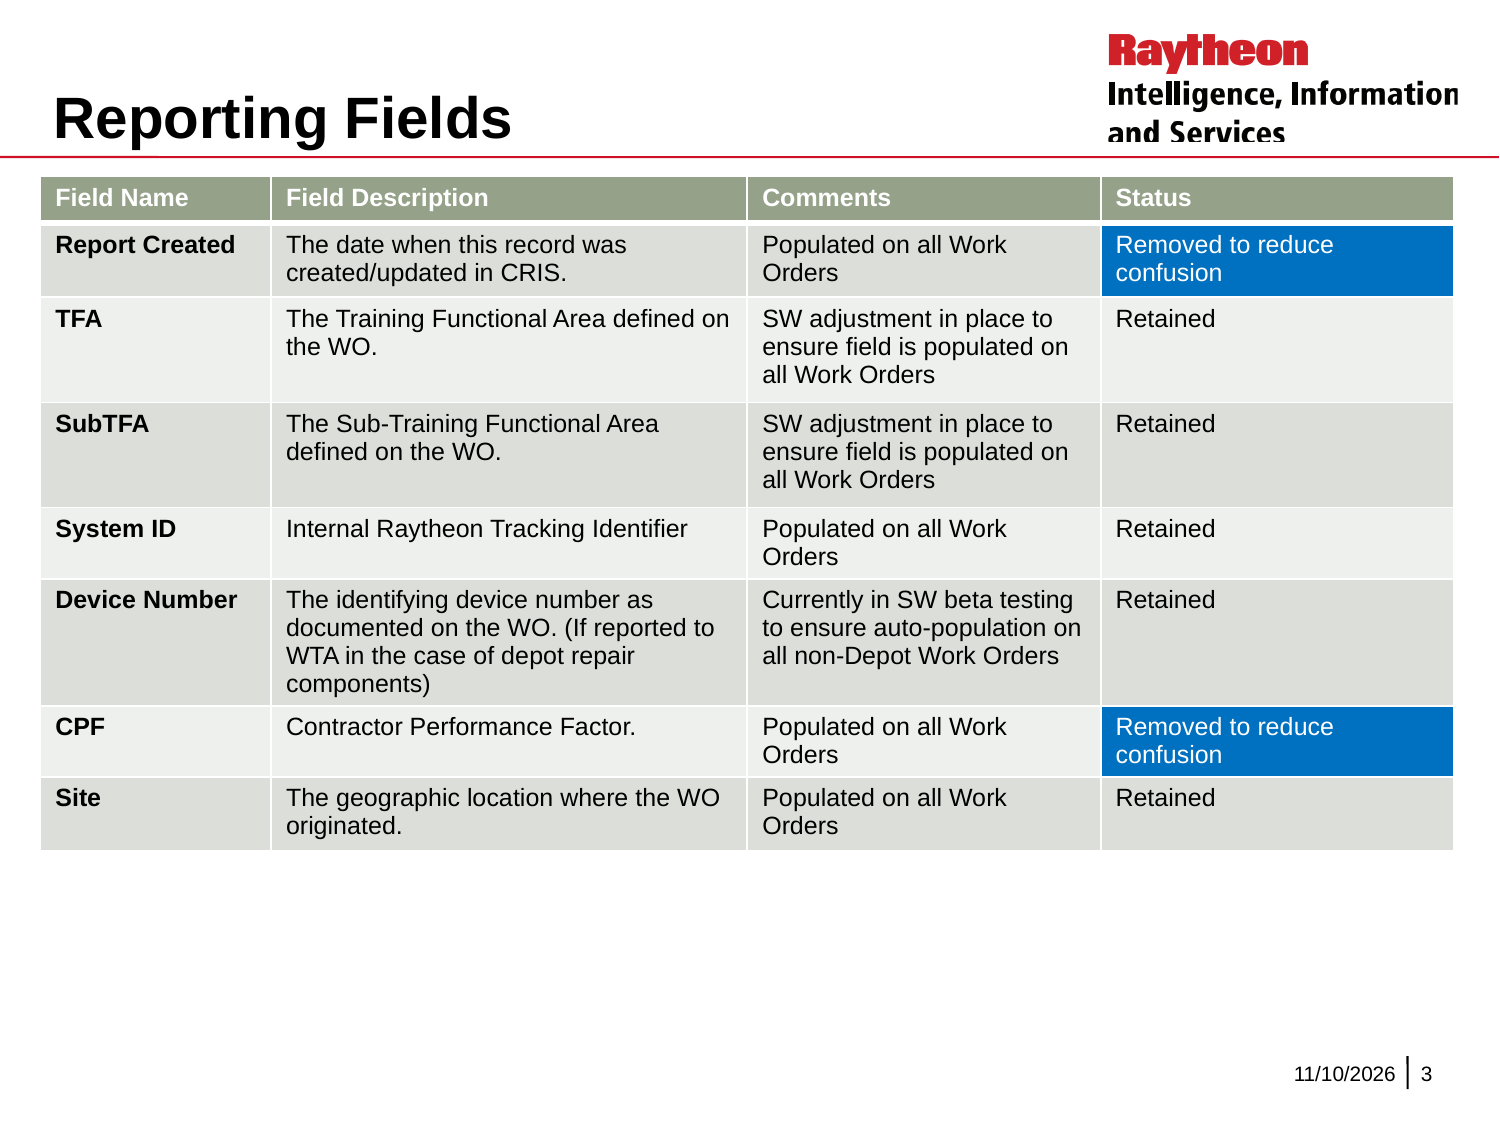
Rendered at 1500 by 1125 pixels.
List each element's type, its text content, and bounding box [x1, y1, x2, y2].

table_cell Device Number [41, 580, 270, 705]
table_cell Populated on all Work Orders [748, 226, 1100, 296]
table_cell SW adjustment in place to ensure field is populated on all Work Orders [748, 403, 1100, 507]
table_header Field Description [272, 177, 746, 220]
table_cell Populated on all Work Orders [748, 778, 1100, 850]
table_header Status [1102, 177, 1453, 220]
table_cell Retained [1102, 298, 1453, 402]
table_cell Retained [1102, 508, 1453, 578]
table_cell CPF [41, 707, 270, 776]
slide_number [1045, 1042, 1396, 1103]
table_cell The identifying device number as documented on the WO. (If reported to WTA in the case of depot repair components) [272, 580, 746, 705]
table_cell Report Created [41, 226, 270, 296]
table_cell System ID [41, 508, 270, 578]
table_cell Populated on all Work Orders [748, 707, 1100, 776]
table_cell Populated on all Work Orders [748, 508, 1100, 578]
table_cell SubTFA [41, 403, 270, 507]
table_cell The Training Functional Area defined on the WO. [272, 298, 746, 402]
table_cell The date when this record was created/updated in CRIS. [272, 226, 746, 296]
table_cell Internal Raytheon Tracking Identifier [272, 508, 746, 578]
table_cell Retained [1102, 403, 1453, 507]
table_cell Removed to reduce confusion [1102, 226, 1453, 296]
table_cell Retained [1102, 778, 1453, 850]
table_cell The geographic location where the WO originated. [272, 778, 746, 850]
table_cell The Sub-Training Functional Area defined on the WO. [272, 403, 746, 507]
table_header Comments [748, 177, 1100, 220]
slide_number 3 [1420, 1042, 1490, 1103]
table_cell Contractor Performance Factor. [272, 707, 746, 776]
table_header Field Name [41, 177, 270, 220]
title Reporting Fields [38, 45, 1018, 158]
table_cell SW adjustment in place to ensure field is populated on all Work Orders [748, 298, 1100, 402]
table_cell TFA [41, 298, 270, 402]
table_cell Site [41, 778, 270, 850]
table_cell Currently in SW beta testing to ensure auto-population on all non-Depot Work Orders [748, 580, 1100, 705]
table_cell Removed to reduce confusion [1102, 707, 1453, 776]
table_cell Retained [1102, 580, 1453, 705]
